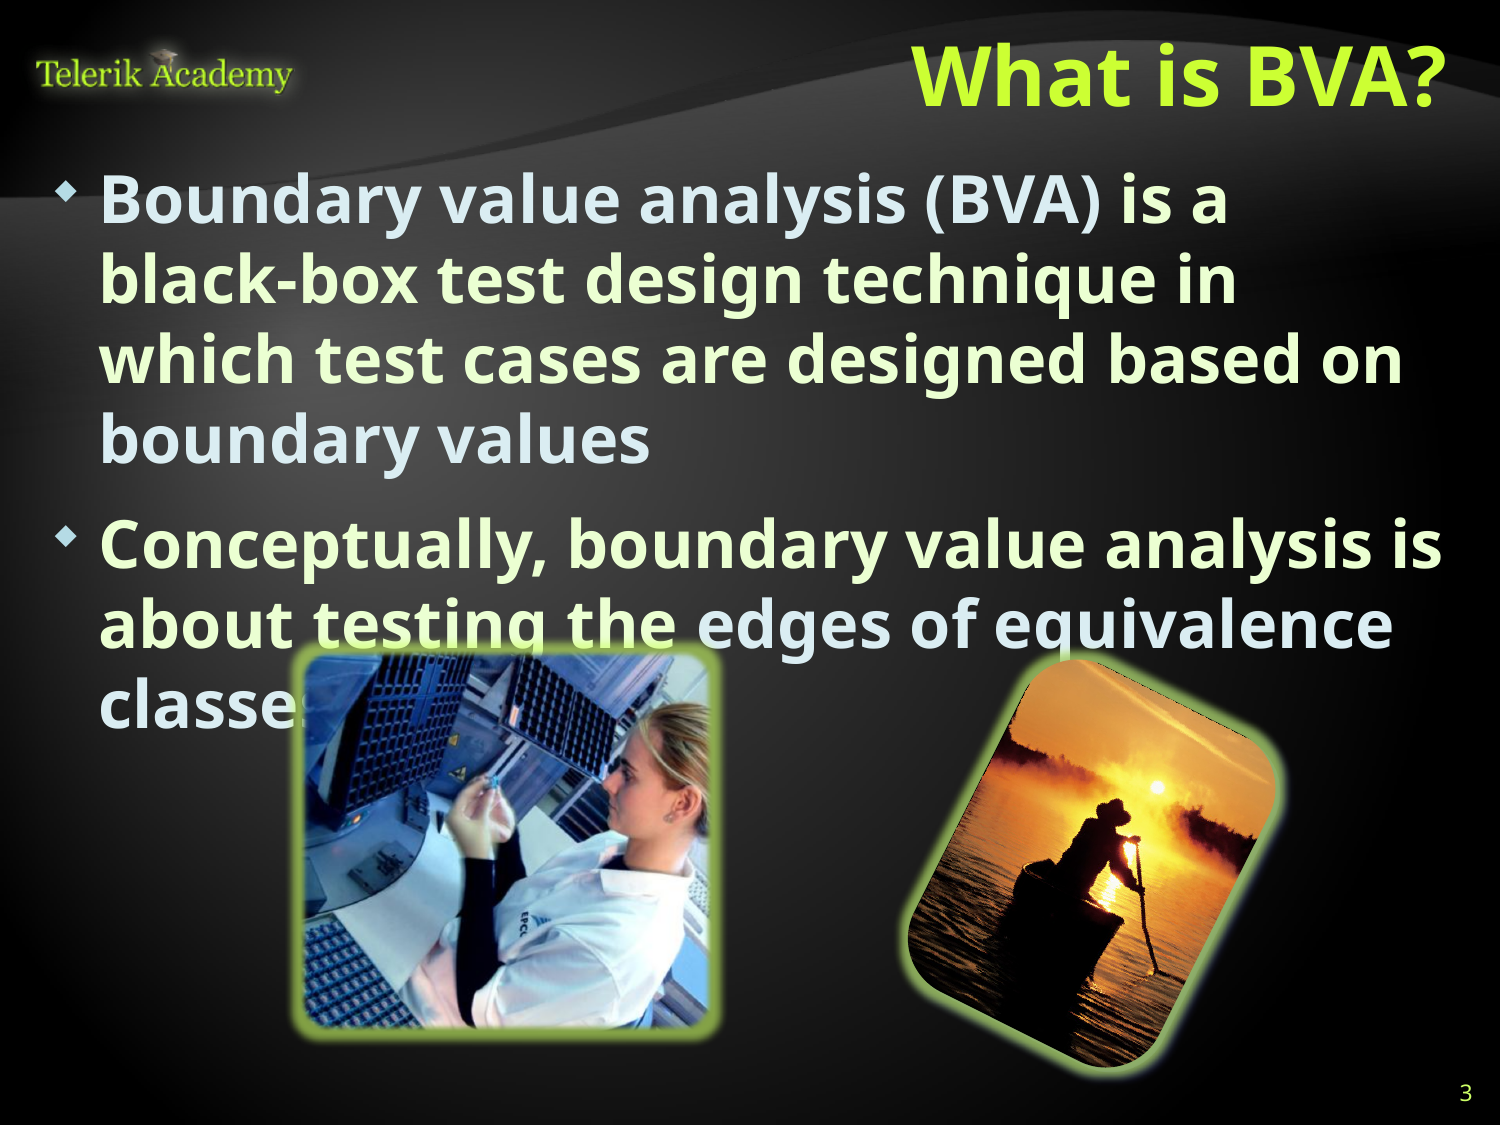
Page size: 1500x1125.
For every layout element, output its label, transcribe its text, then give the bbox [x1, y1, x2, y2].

title What is BVA? [300, 12, 1463, 149]
list Boundary value analysis (BVA) is a black-box test design technique in which test cases are designed based on boundary values Conceptually, boundary value analysis is about testing the edges of equivalence classes [37, 149, 1463, 1100]
picture [0, 0, 1500, 1125]
slide_number 3 [1412, 1074, 1488, 1113]
